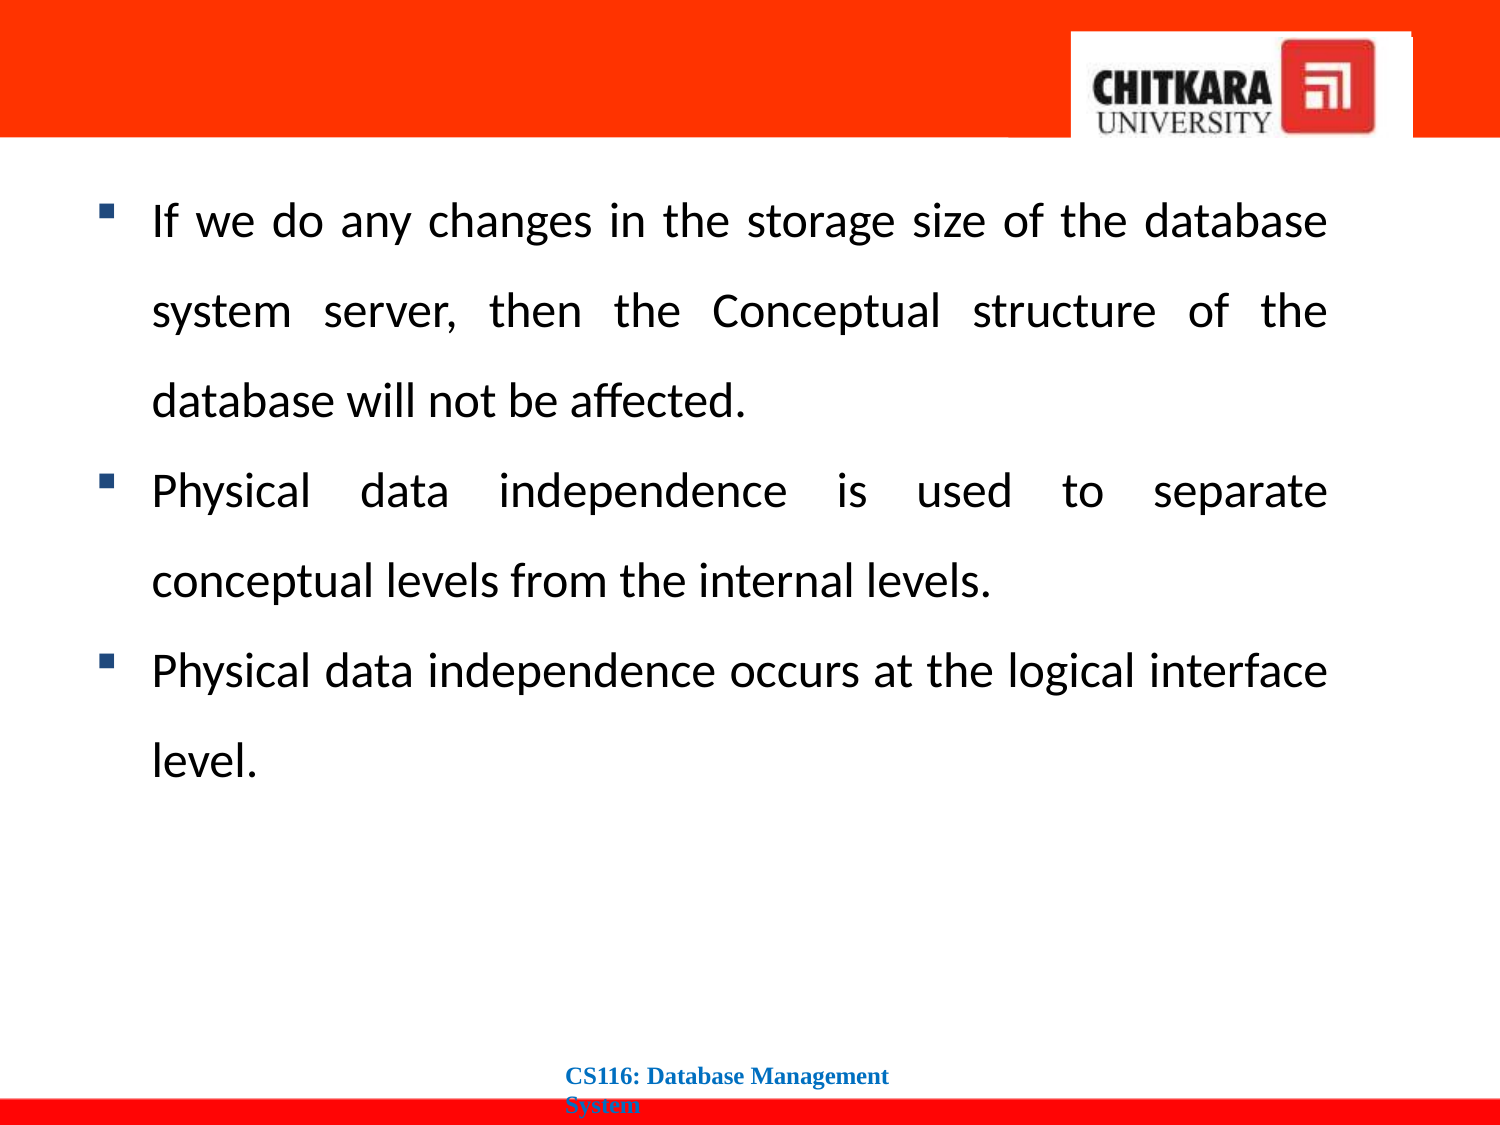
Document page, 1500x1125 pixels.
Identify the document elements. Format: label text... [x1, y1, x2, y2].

picture [0, 1098, 1500, 1125]
footer CS116: Database Management System [563, 1060, 907, 1092]
text_box If we do any changes in the storage size of the database system server, then the Conceptual structure of the database will not be affected. Physical data independence is used to separate conceptual levels from the internal levels. Physical data independence occurs at the logical interface level. [5, 149, 1344, 795]
picture [1074, 37, 1390, 138]
